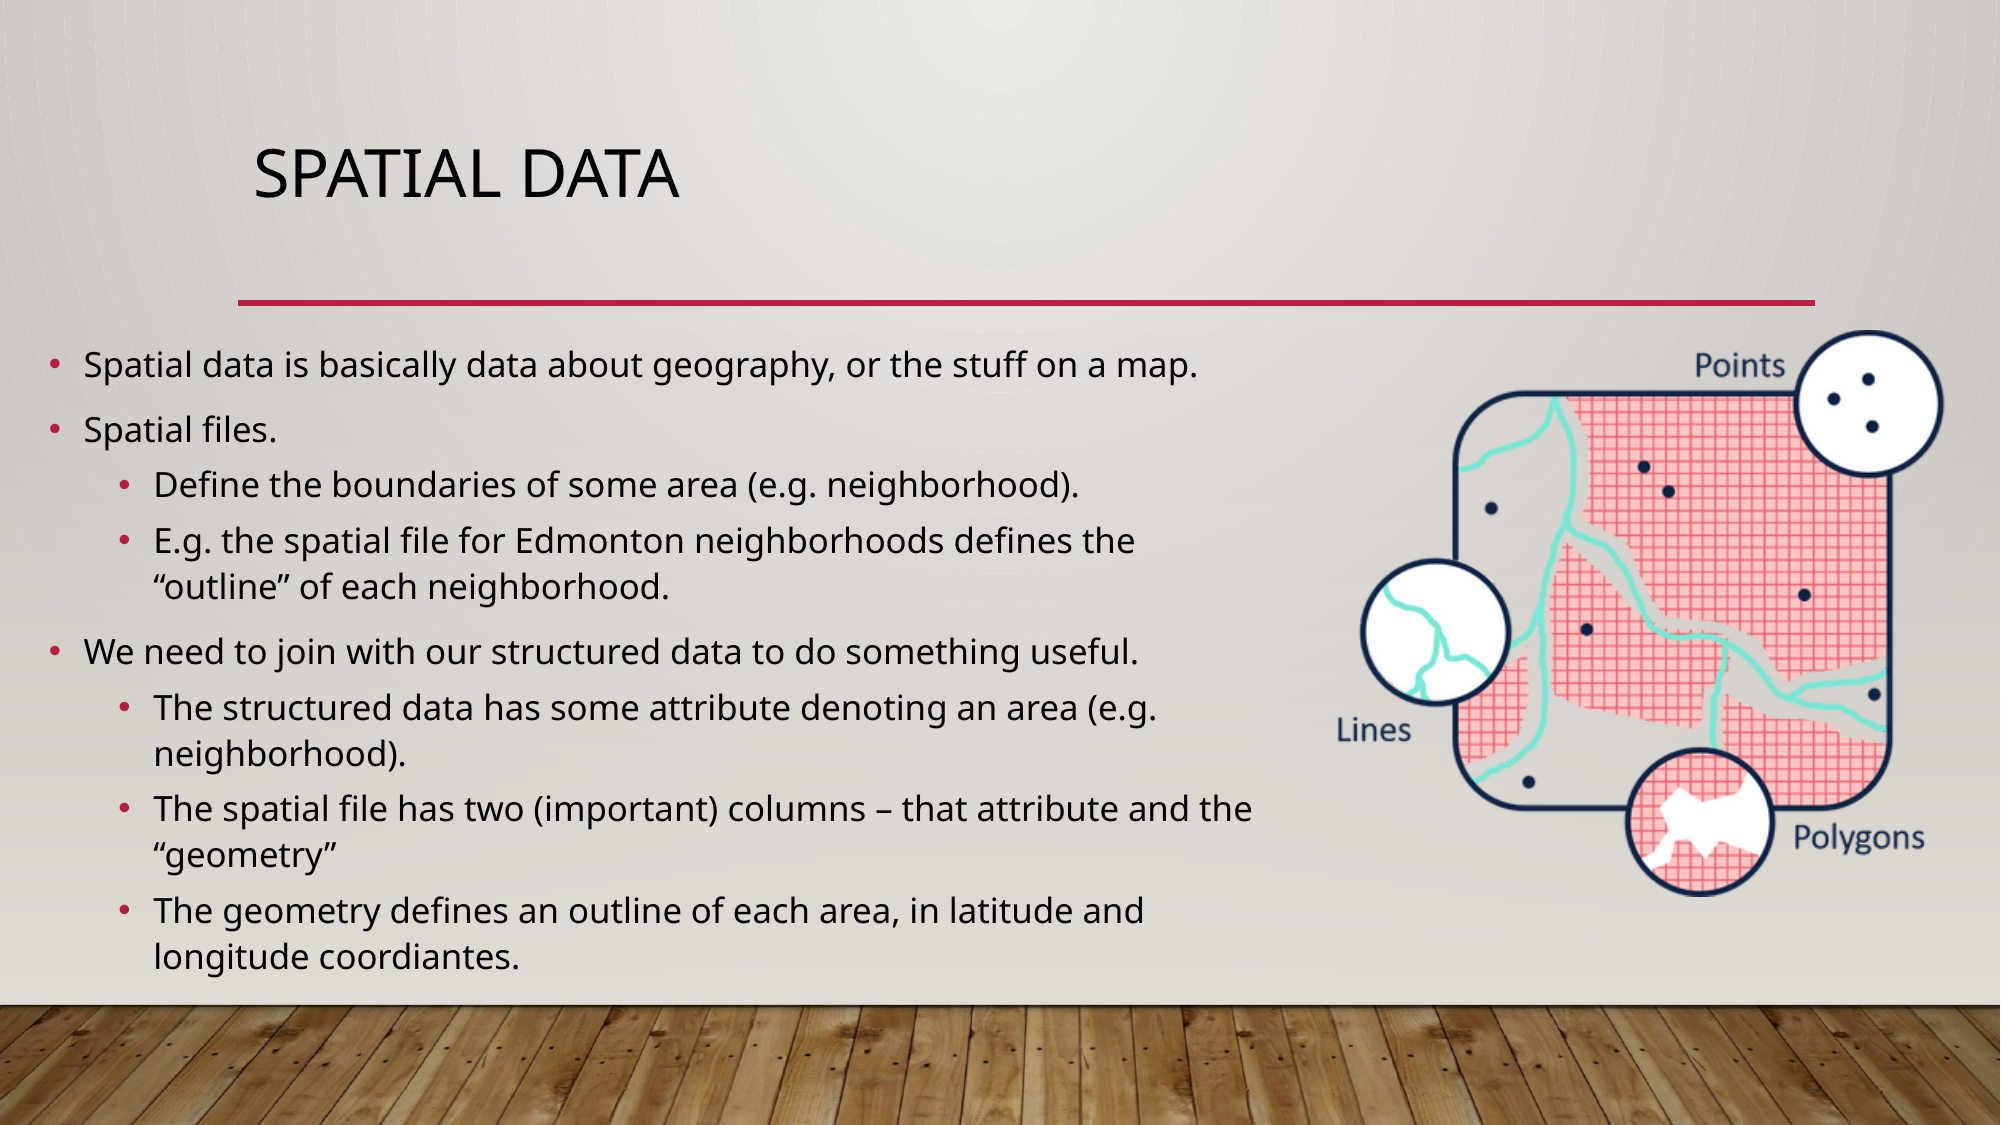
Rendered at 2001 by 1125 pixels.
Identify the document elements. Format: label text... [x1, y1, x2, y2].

picture [0, 1005, 2000, 1125]
list Spatial data is basically data about geography, or the stuff on a map. Spatial files. Define the boundaries of some area (e.g. neighborhood). E.g. the spatial file for Edmonton neighborhoods defines the “outline” of each neighborhood. We need to join with our structured data to do something useful. The structured data has some attribute denoting an area (e.g. neighborhood). The spatial file has two (important) columns – that attribute and the “geometry” The geometry defines an outline of each area, in latitude and longitude coordiantes. [33, 330, 1296, 993]
picture [1313, 330, 1949, 897]
title Spatial Data [238, 131, 1814, 305]
